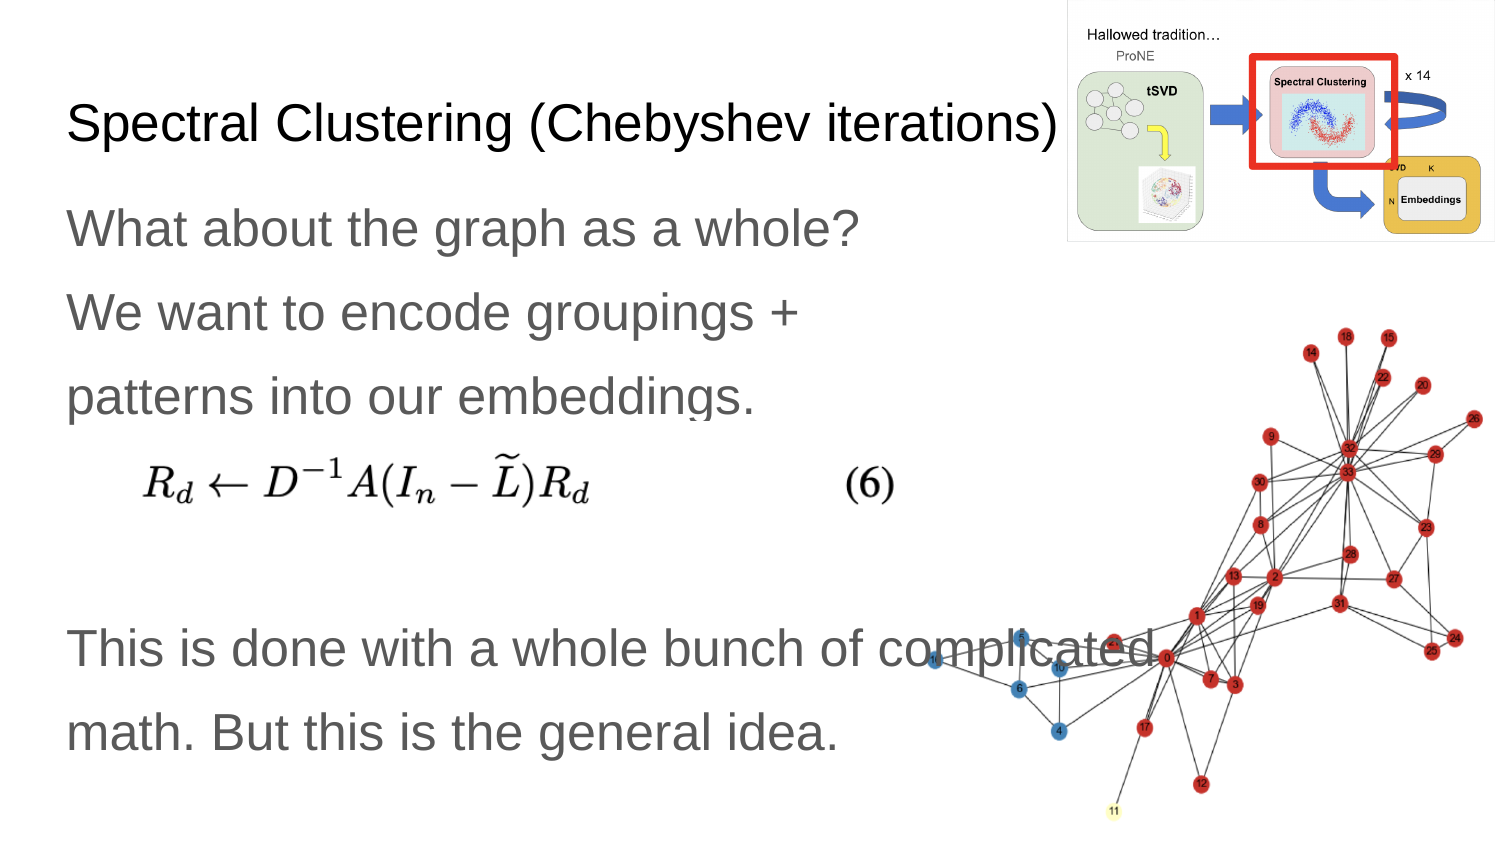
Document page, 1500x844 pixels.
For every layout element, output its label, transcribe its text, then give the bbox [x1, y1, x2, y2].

title Spectral Clustering (Chebyshev iterations) [51, 72, 1061, 167]
picture [1066, 0, 1495, 243]
list What about the graph as a whole? We want to encode groupings + patterns into our embeddings. This is done with a whole bunch of complicated math. But this is the general idea. [51, 169, 1449, 788]
picture [75, 300, 1500, 844]
